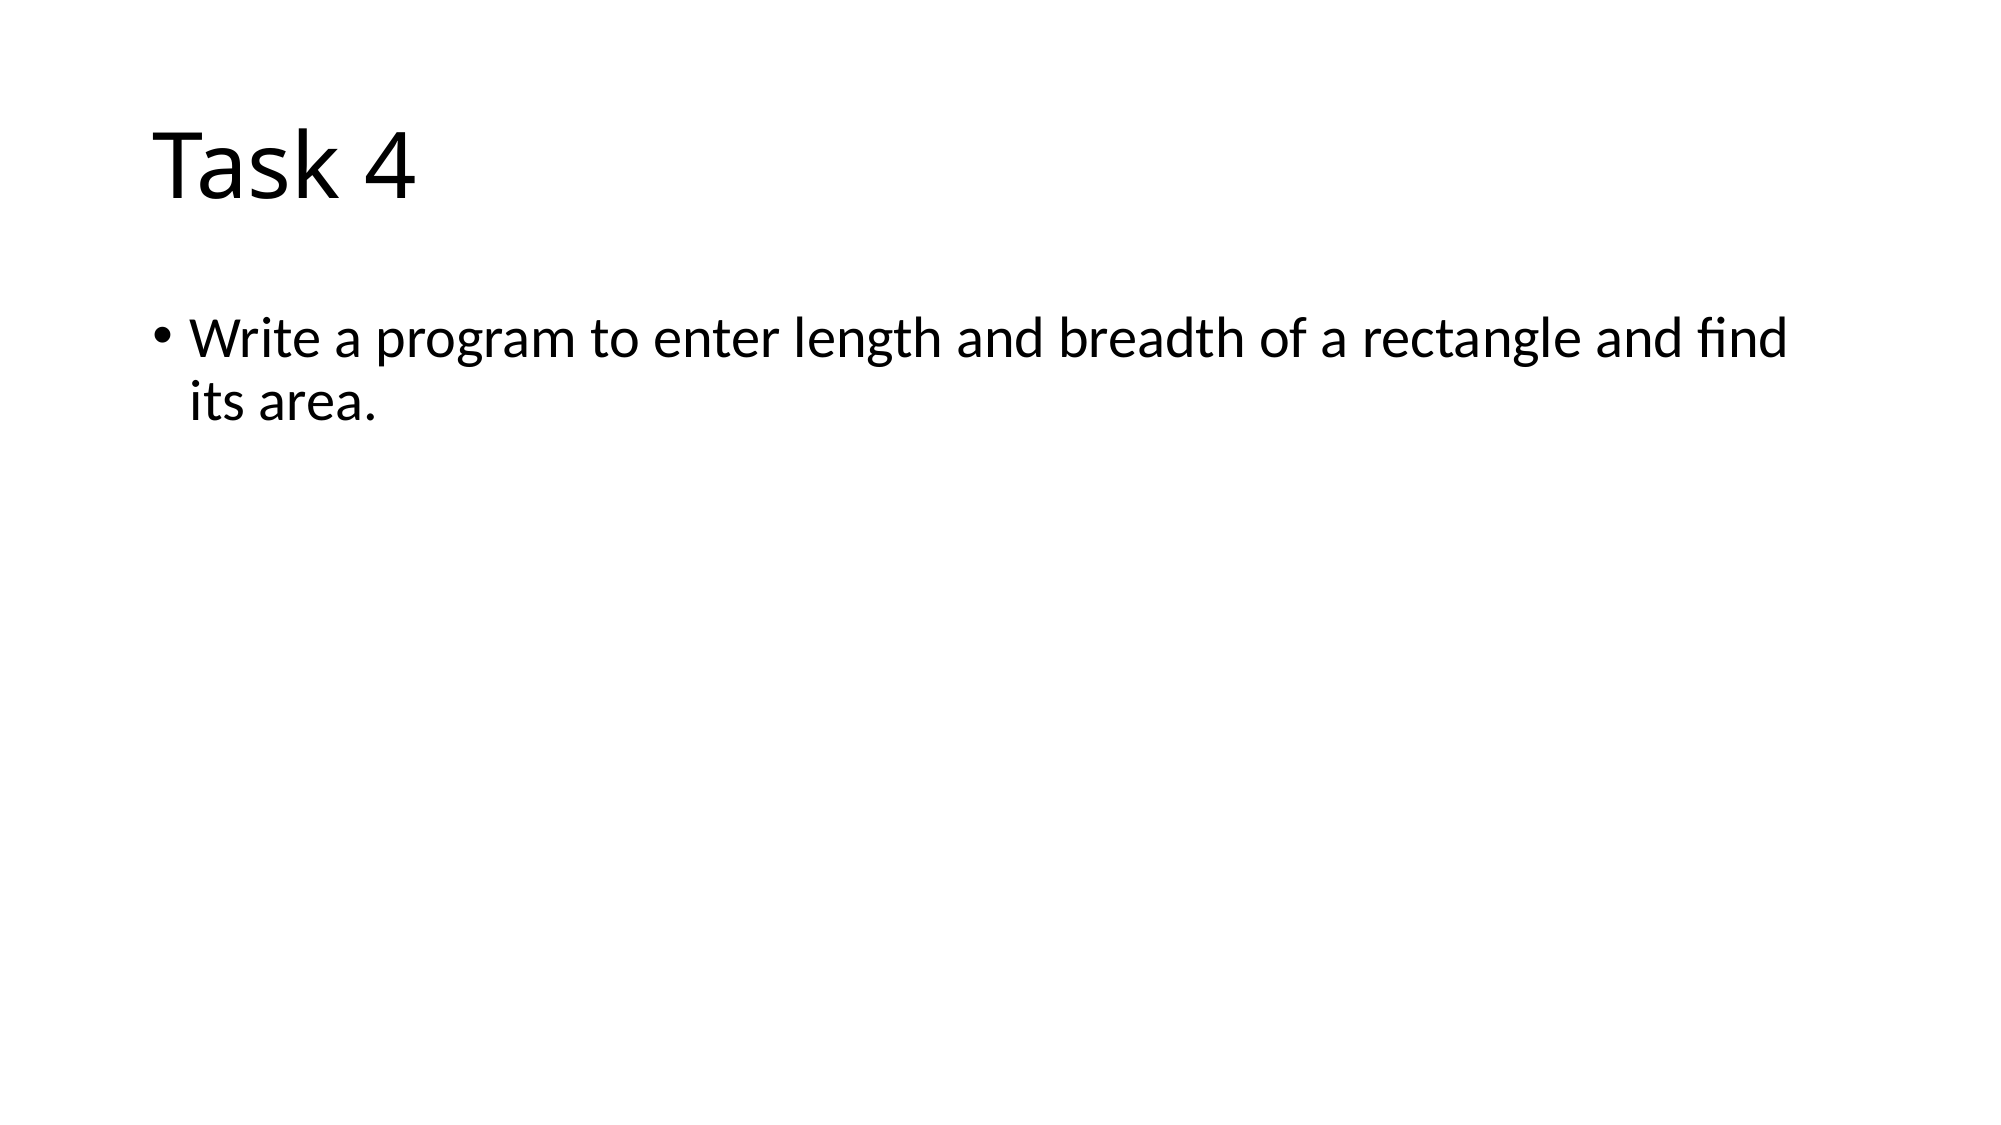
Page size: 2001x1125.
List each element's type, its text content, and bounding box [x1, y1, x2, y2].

title Task 4 [137, 59, 1863, 278]
list Write a program to enter length and breadth of a rectangle and find its area. [137, 299, 1863, 1014]
